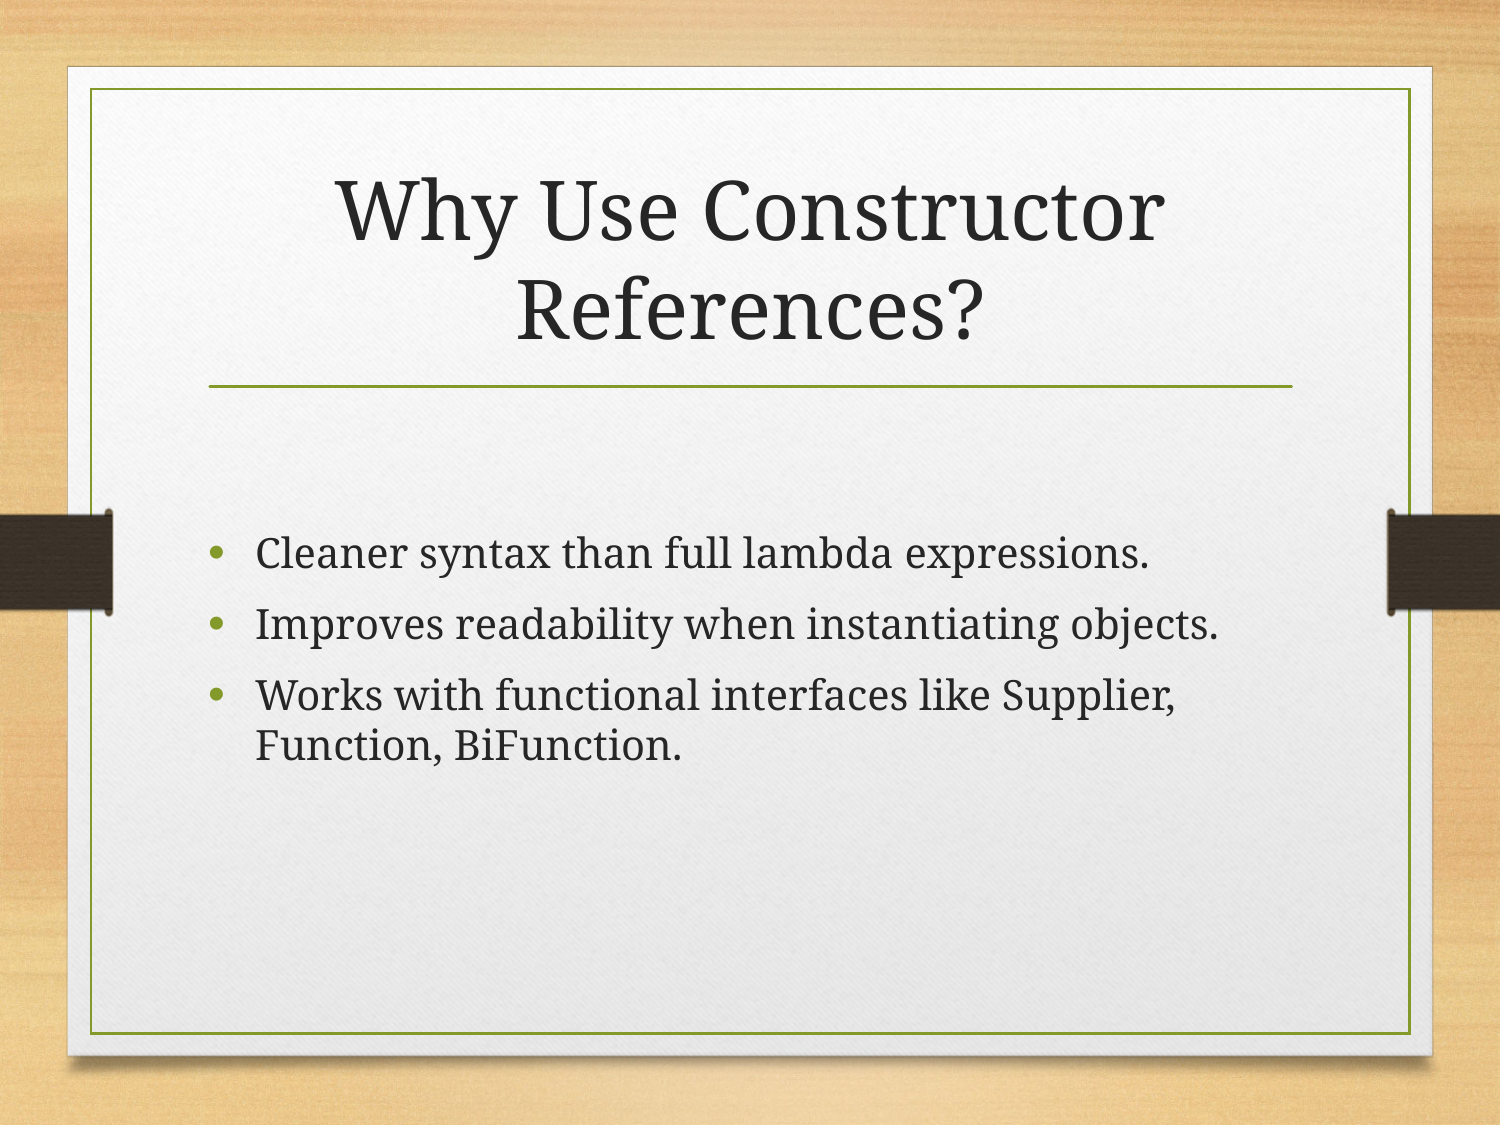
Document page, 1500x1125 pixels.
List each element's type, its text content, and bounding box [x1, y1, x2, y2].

picture [0, 0, 1500, 1125]
title Why Use Constructor References? [193, 150, 1309, 365]
list Cleaner syntax than full lambda expressions. Improves readability when instantiating objects. Works with functional interfaces like Supplier, Function, BiFunction. [193, 408, 1309, 974]
